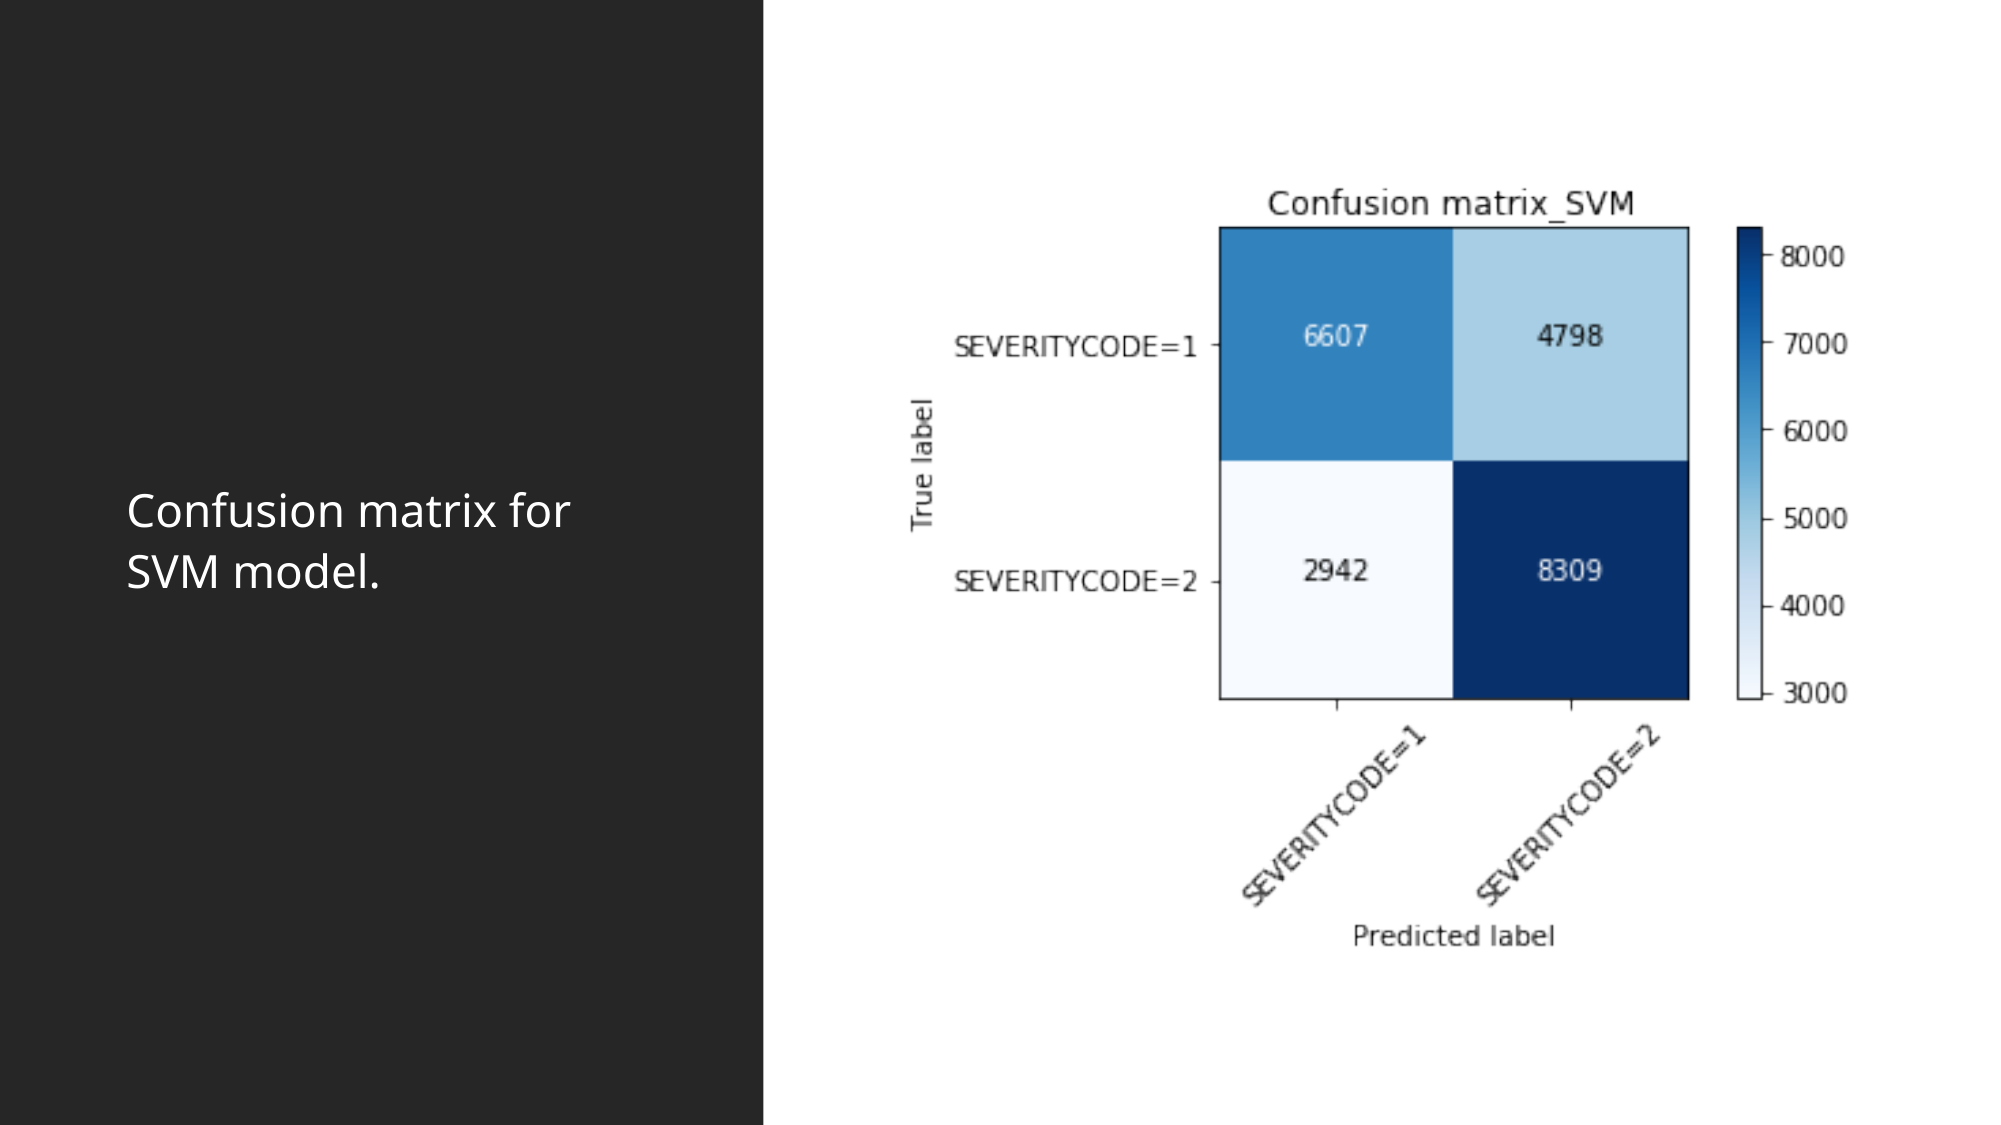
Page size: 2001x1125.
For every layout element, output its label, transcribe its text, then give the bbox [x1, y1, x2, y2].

list Confusion matrix for SVM model. [111, 469, 689, 656]
picture [894, 166, 1868, 969]
